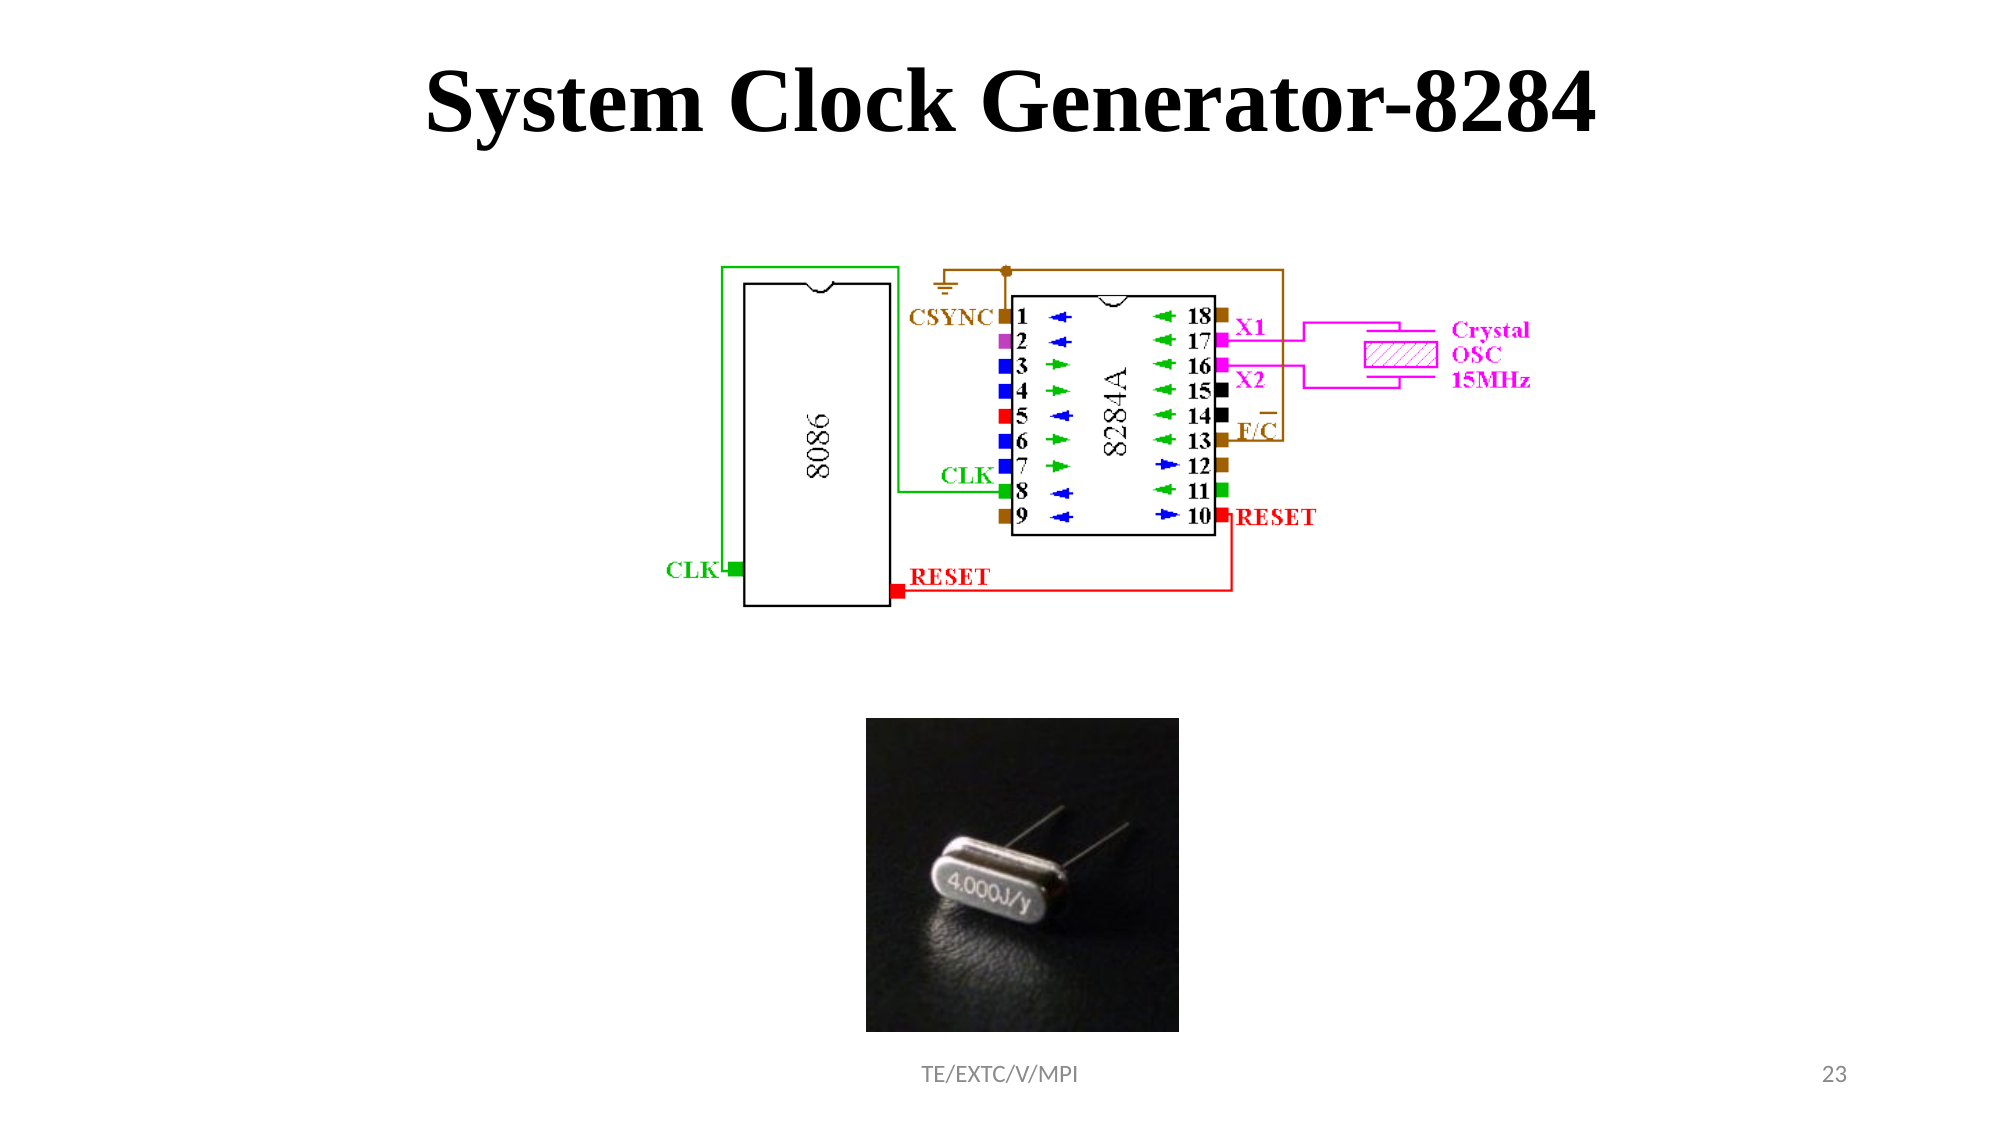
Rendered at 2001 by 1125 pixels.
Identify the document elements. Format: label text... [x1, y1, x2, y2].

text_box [664, 252, 1565, 638]
footer TE/EXTC/V/MPI [662, 1042, 1338, 1103]
text_box System Clock Generator-8284 [369, 32, 1655, 158]
slide_number 23 [1412, 1042, 1863, 1103]
picture [866, 718, 1179, 1032]
